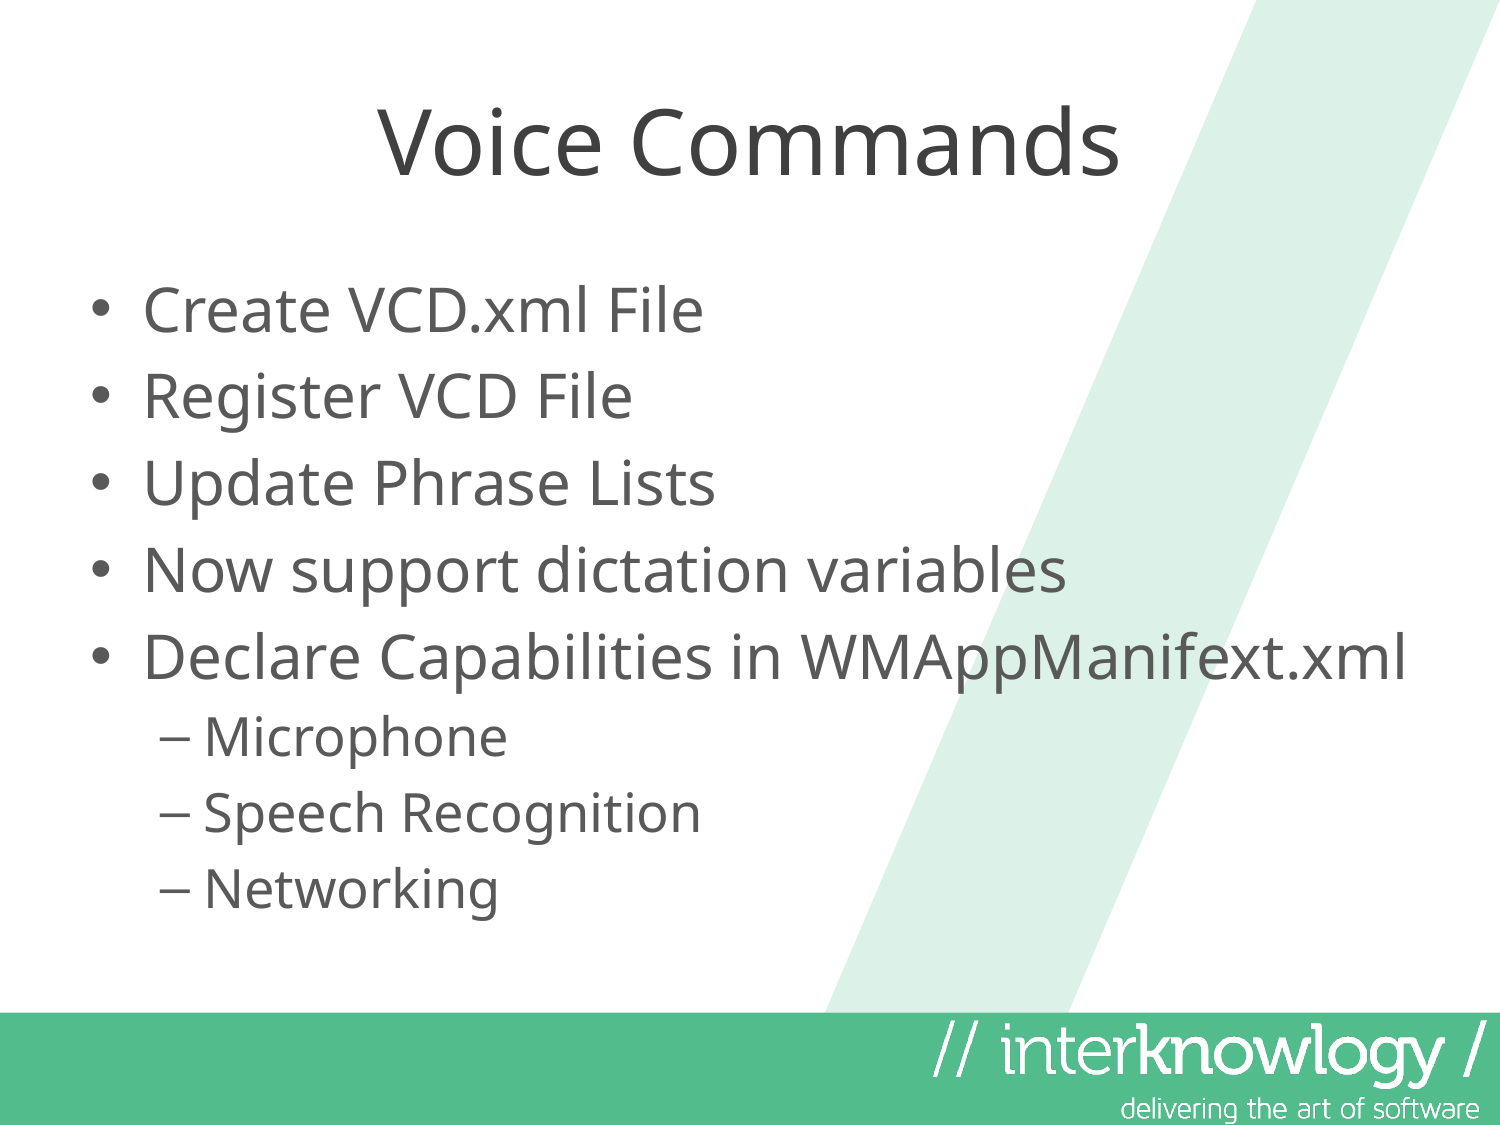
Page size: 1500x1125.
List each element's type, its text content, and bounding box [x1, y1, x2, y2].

list Create VCD.xml File Register VCD File Update Phrase Lists Now support dictation variables Declare Capabilities in WMAppManifext.xml Microphone Speech Recognition Networking [75, 262, 1425, 1005]
picture [931, 1019, 1488, 1125]
title Voice Commands [75, 45, 1425, 233]
